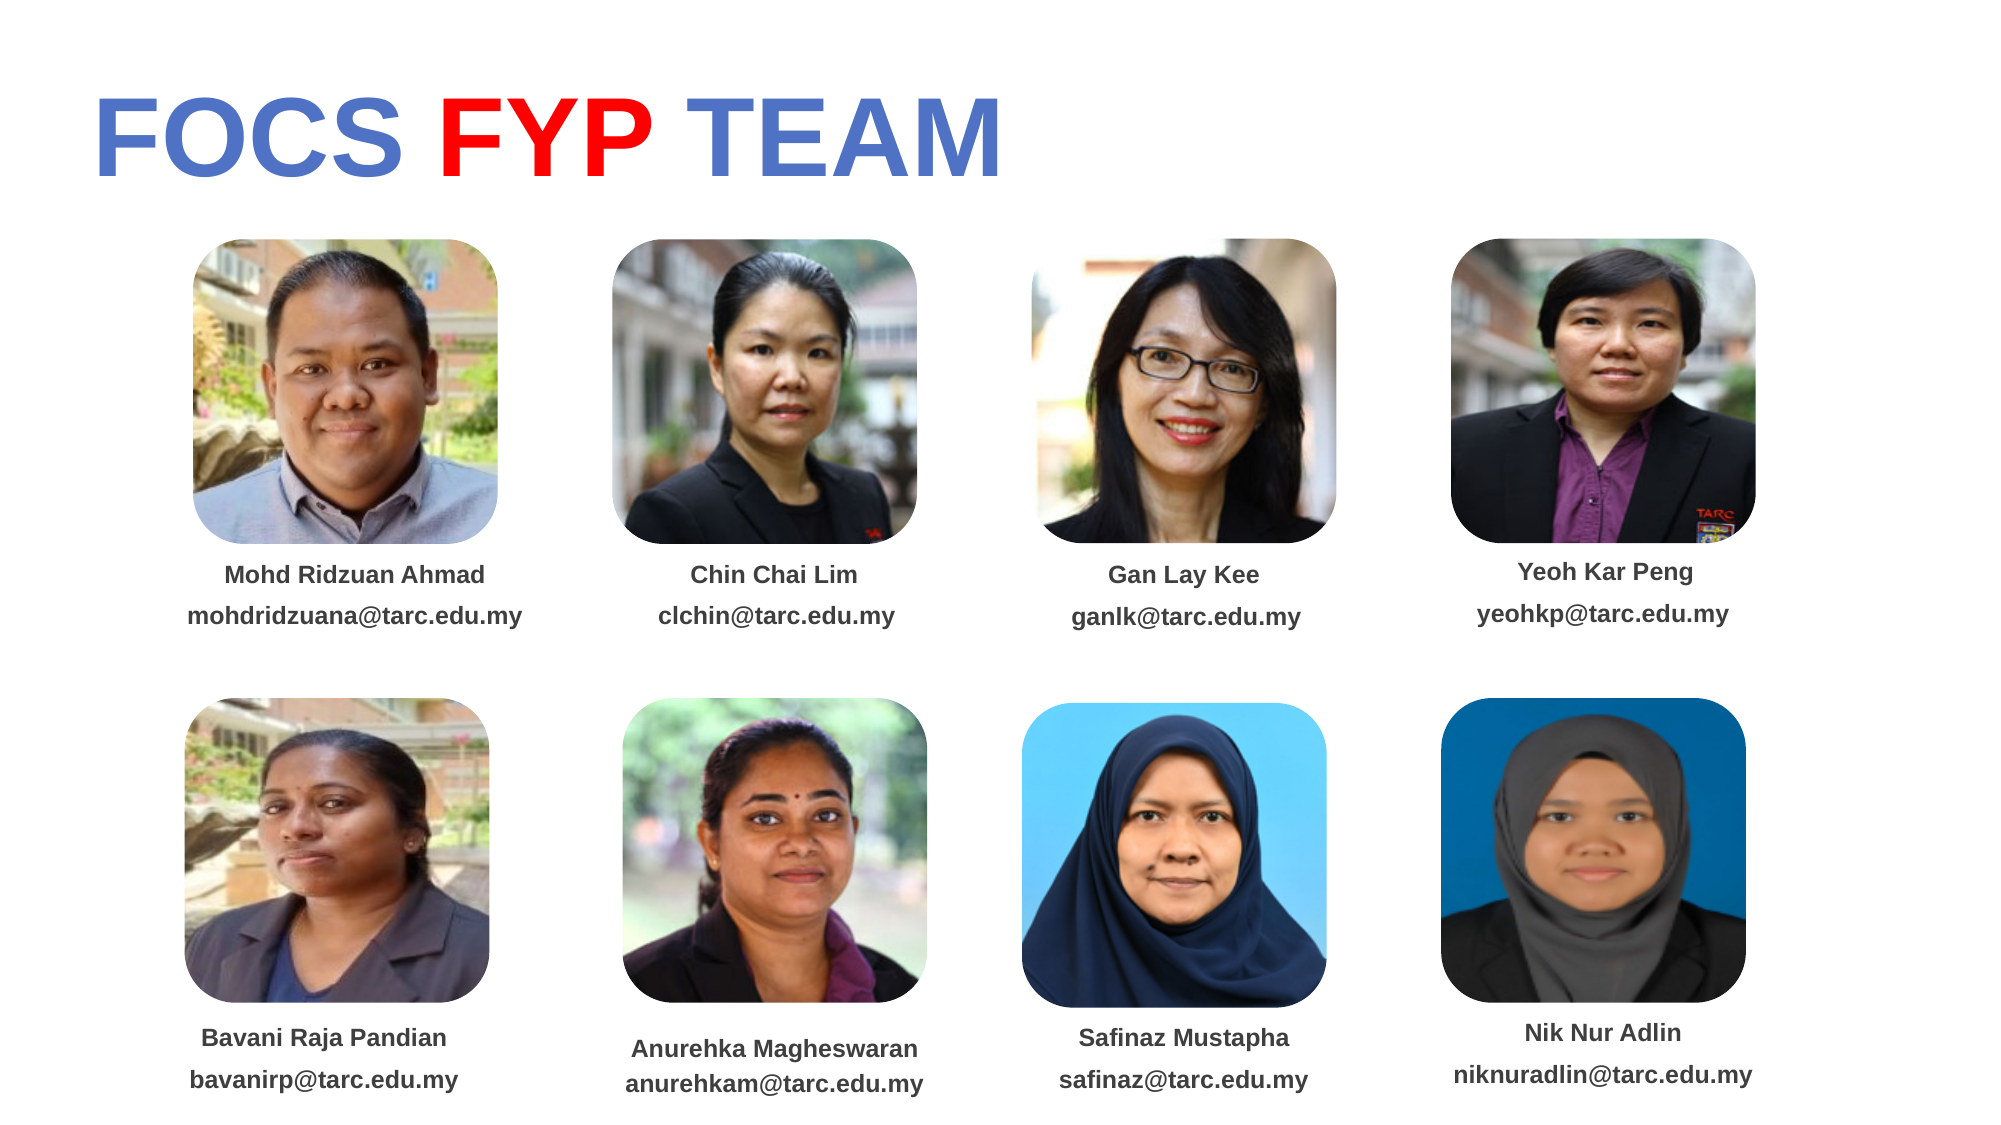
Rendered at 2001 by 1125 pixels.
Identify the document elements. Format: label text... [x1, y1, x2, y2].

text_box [1373, 697, 1834, 1096]
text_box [125, 551, 539, 638]
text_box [954, 702, 1414, 1101]
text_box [1433, 548, 1774, 635]
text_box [544, 239, 1005, 638]
picture [1450, 238, 1756, 544]
picture [622, 697, 928, 1003]
picture [1031, 238, 1337, 544]
picture [192, 239, 498, 545]
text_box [1031, 551, 1337, 639]
text_box FOCS FYP TEAM [78, 80, 1977, 200]
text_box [149, 1014, 499, 1101]
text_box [598, 1028, 949, 1101]
picture [184, 697, 490, 1003]
